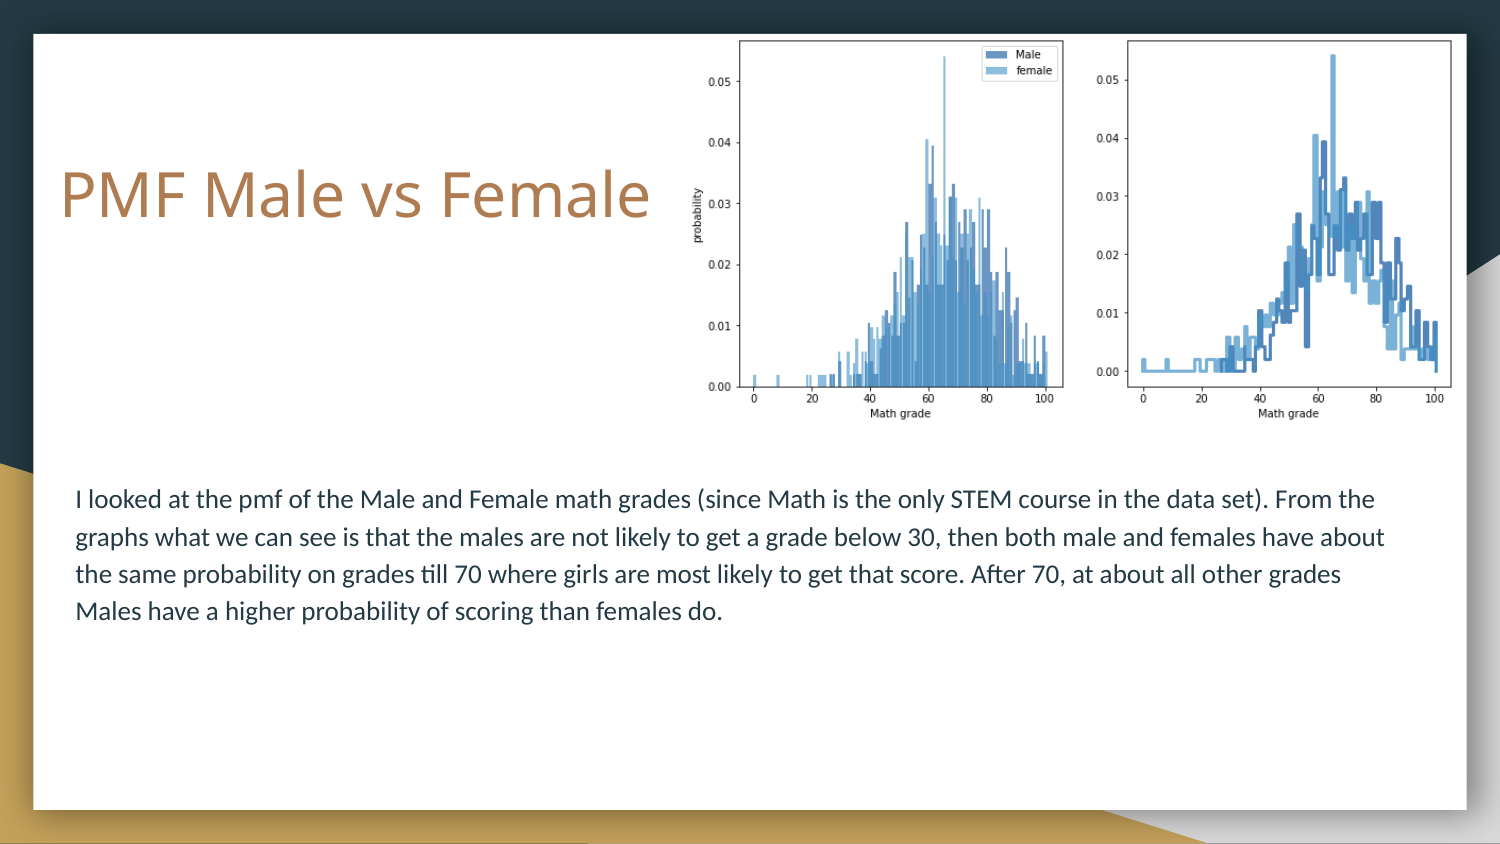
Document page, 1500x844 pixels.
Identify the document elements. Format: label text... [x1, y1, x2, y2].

list I looked at the pmf of the Male and Female math grades (since Math is the only STEM course in the data set). From the graphs what we can see is that the males are not likely to get a grade below 30, then both male and females have about the same probability on grades till 70 where girls are most likely to get that score. After 70, at about all other grades Males have a higher probability of scoring than females do. [60, 461, 1418, 781]
picture [685, 33, 1458, 428]
title PMF Male vs Female [44, 139, 680, 297]
